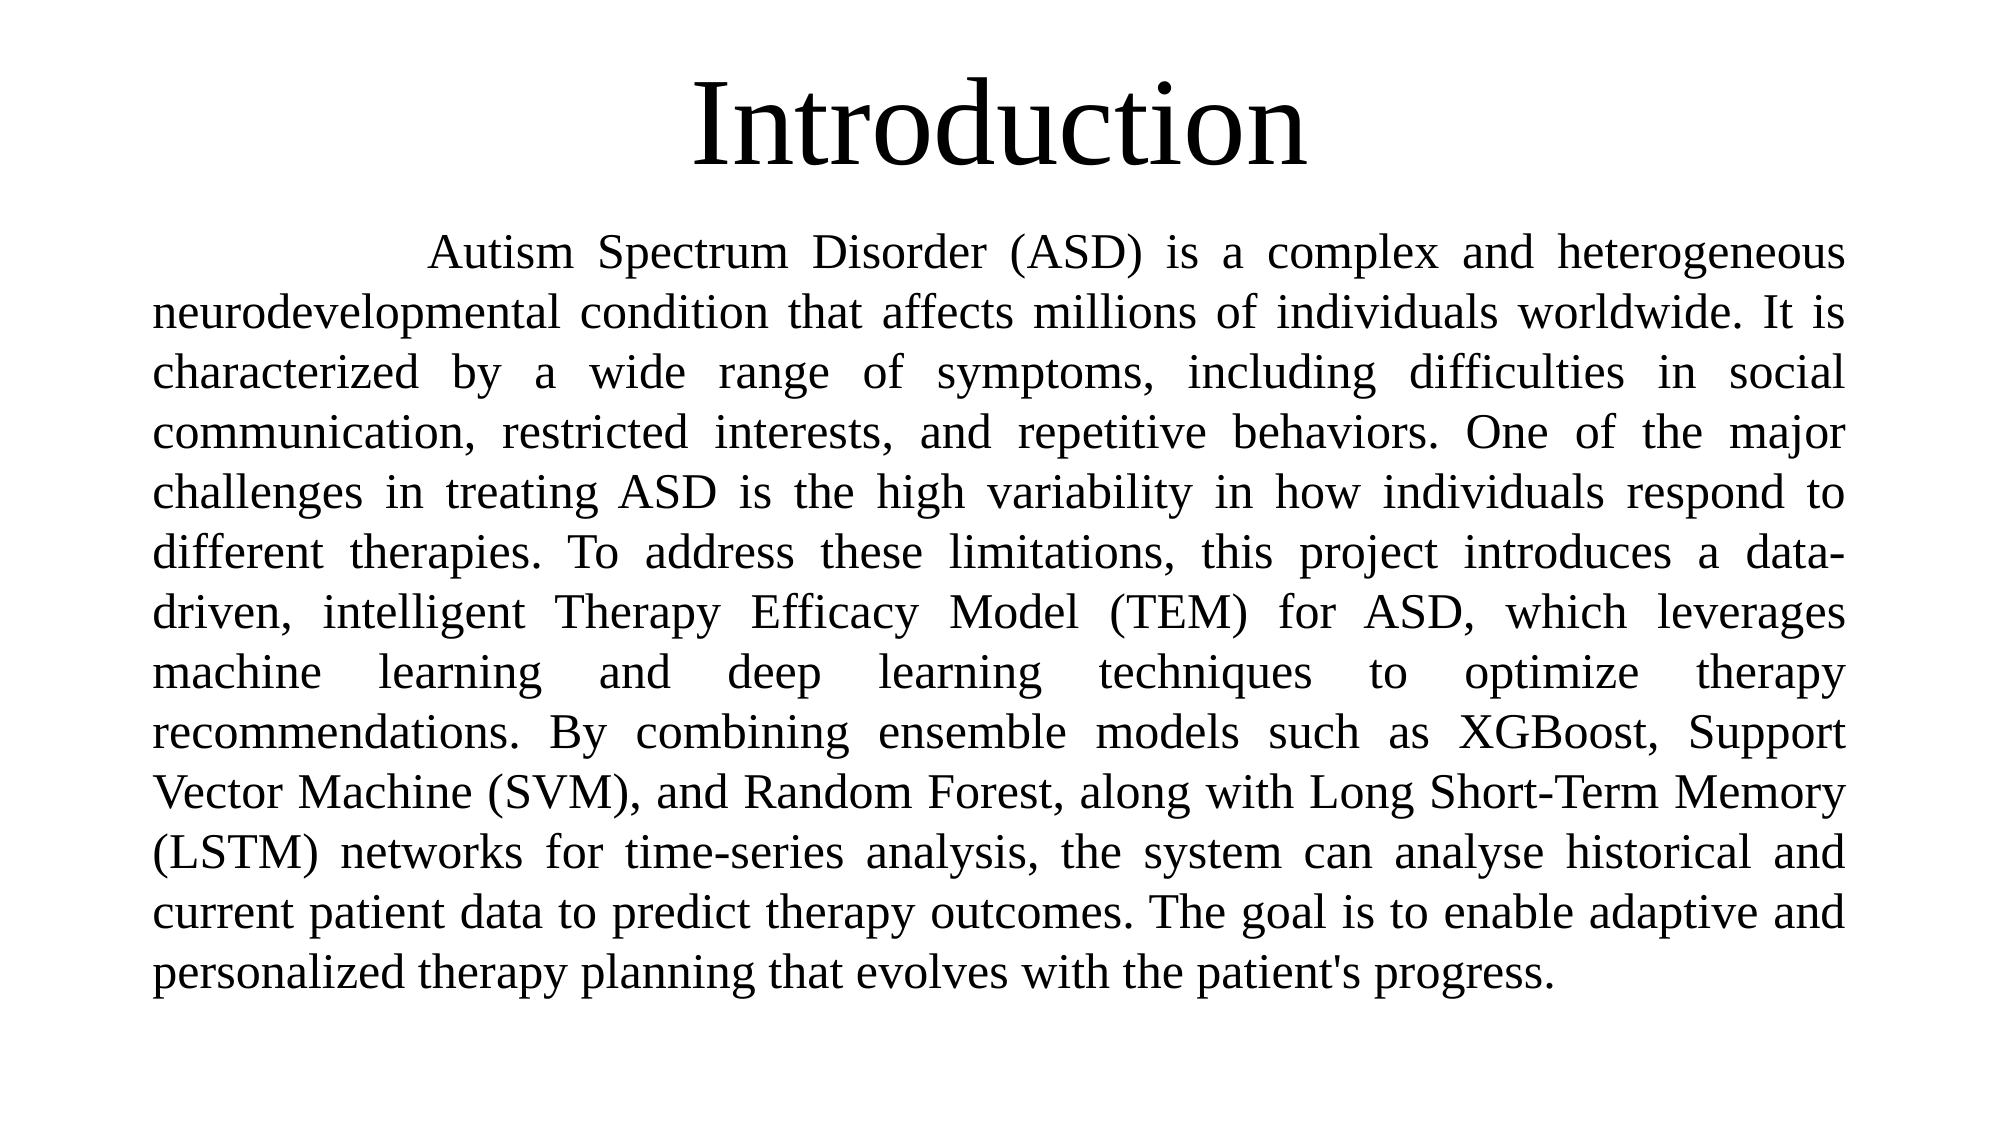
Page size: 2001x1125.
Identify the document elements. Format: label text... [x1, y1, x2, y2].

title Introduction [137, 15, 1863, 234]
list Autism Spectrum Disorder (ASD) is a complex and heterogeneous neurodevelopmental condition that affects millions of individuals worldwide. It is characterized by a wide range of symptoms, including difficulties in social communication, restricted interests, and repetitive behaviors. One of the major challenges in treating ASD is the high variability in how individuals respond to different therapies. To address these limitations, this project introduces a data-driven, intelligent Therapy Efficacy Model (TEM) for ASD, which leverages machine learning and deep learning techniques to optimize therapy recommendations. By combining ensemble models such as XGBoost, Support Vector Machine (SVM), and Random Forest, along with Long Short-Term Memory (LSTM) networks for time-series analysis, the system can analyse historical and current patient data to predict therapy outcomes. The goal is to enable adaptive and personalized therapy planning that evolves with the patient's progress. [137, 251, 1863, 966]
